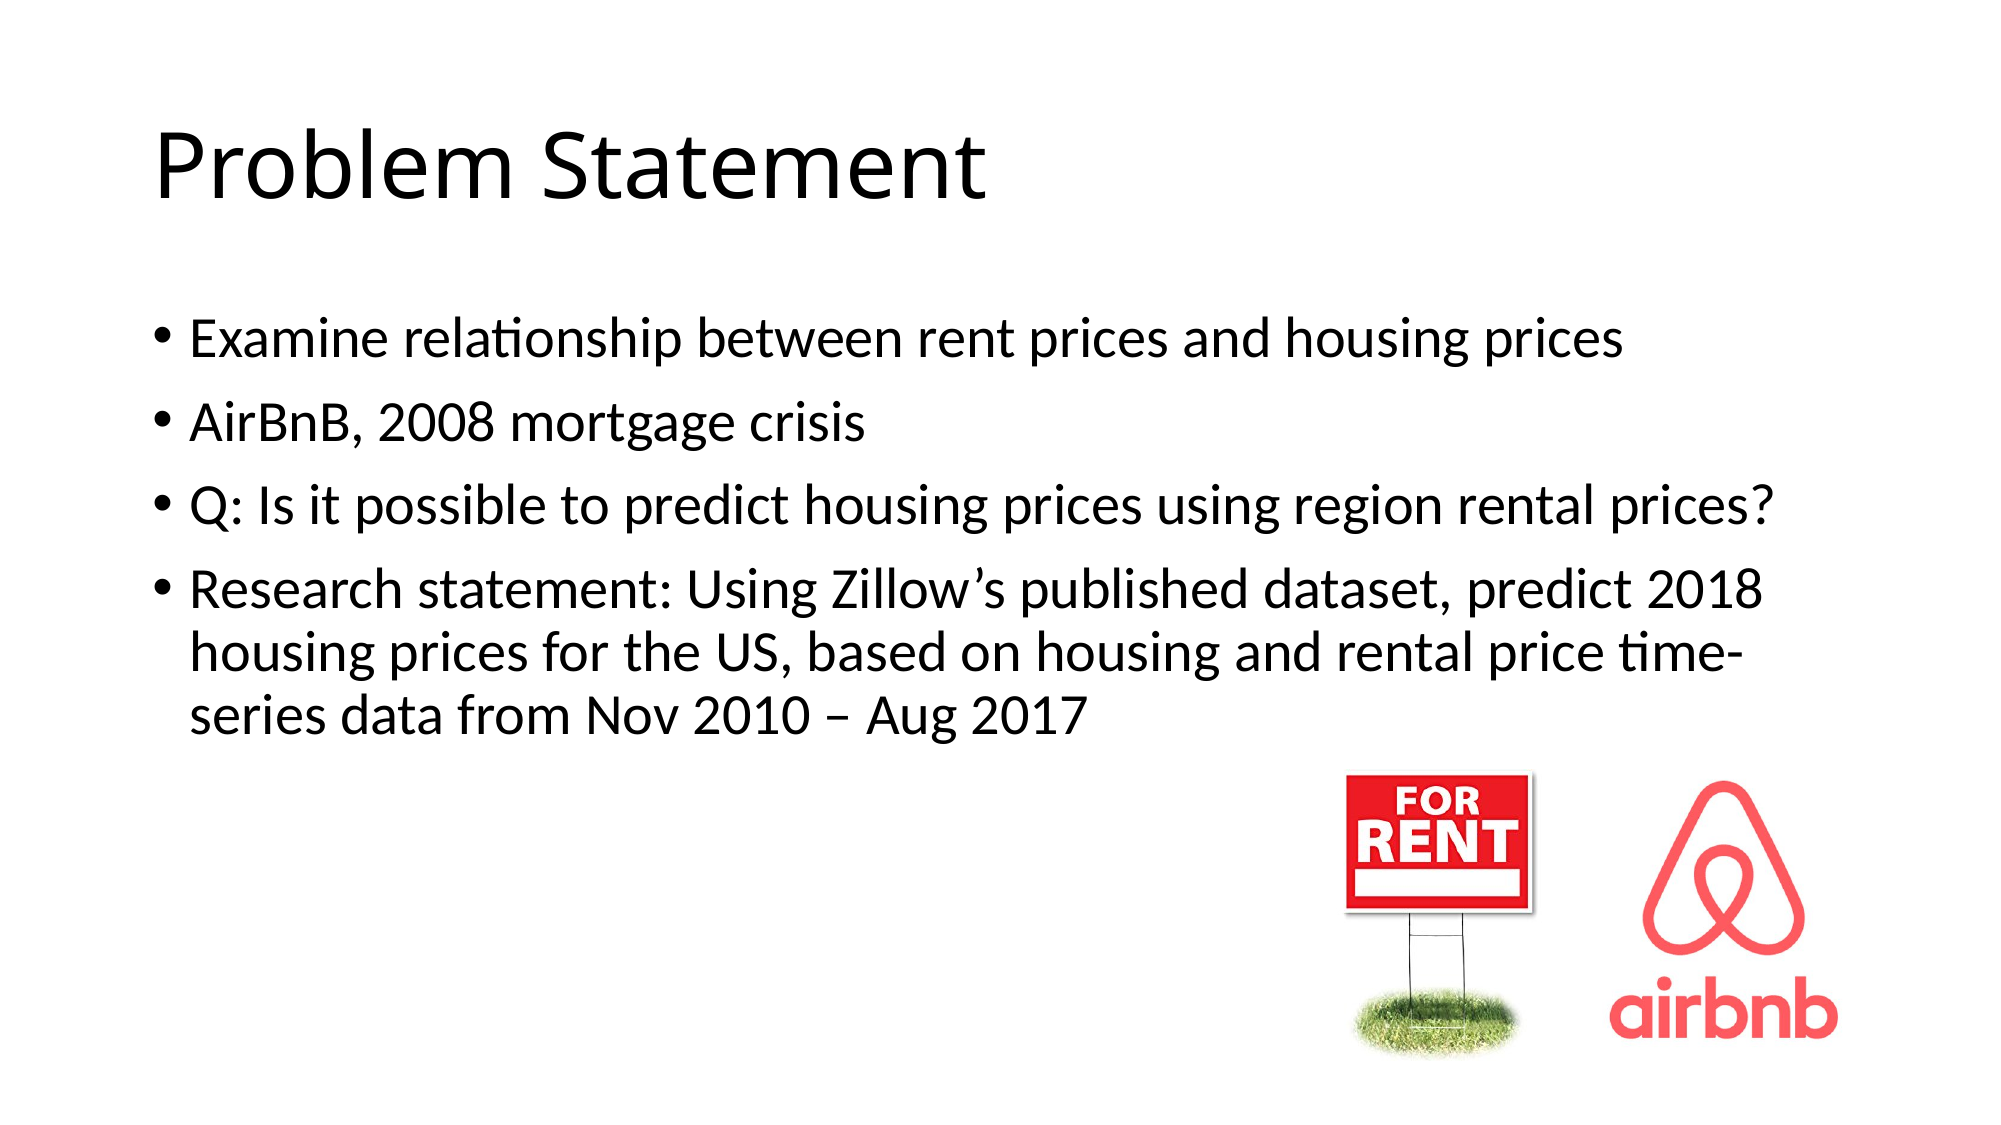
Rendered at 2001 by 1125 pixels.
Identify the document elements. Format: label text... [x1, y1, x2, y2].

list Examine relationship between rent prices and housing prices AirBnB, 2008 mortgage crisis Q: Is it possible to predict housing prices using region rental prices? Research statement: Using Zillow’s published dataset, predict 2018 housing prices for the US, based on housing and rental price time-series data from Nov 2010 – Aug 2017 [137, 299, 1863, 1014]
picture [1583, 769, 1863, 1049]
picture [1314, 769, 1567, 1061]
title Problem Statement [137, 59, 1863, 278]
